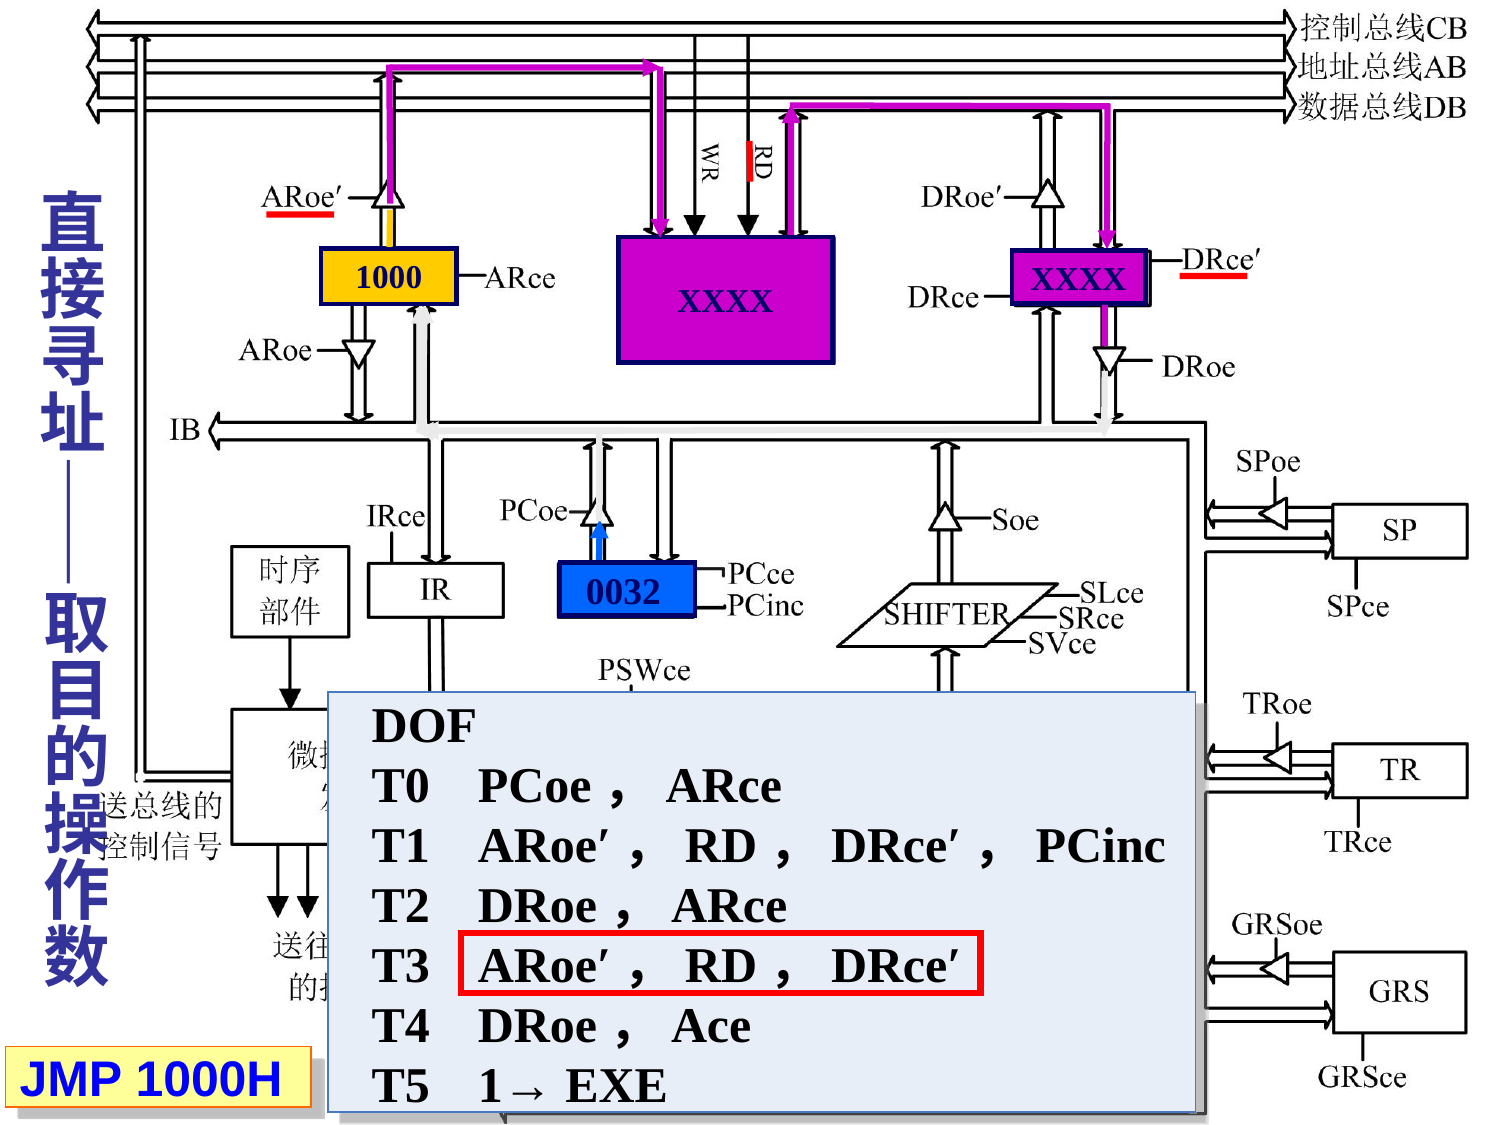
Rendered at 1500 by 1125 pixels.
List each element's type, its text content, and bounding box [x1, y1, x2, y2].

text_box [390, 61, 659, 74]
text_box [422, 304, 431, 317]
title 直接寻址——取目的操作数 [10, 129, 131, 1046]
text_box [593, 520, 606, 562]
text_box [340, 1113, 1142, 1122]
text_box XXXX [1011, 250, 1146, 304]
text_box [784, 106, 798, 236]
text_box [1100, 103, 1114, 250]
text_box [1098, 370, 1111, 438]
text_box [653, 66, 667, 238]
text_box [420, 424, 1105, 438]
slide_number [1208, 1054, 1493, 1122]
text_box 1000 [321, 248, 457, 304]
text_box XXXX [618, 236, 833, 363]
text_box JMP 1000H [5, 1046, 311, 1107]
text_box [1196, 704, 1206, 1054]
text_box [85, 1059, 320, 1117]
text_box [428, 424, 445, 431]
text_box [413, 304, 427, 434]
picture [85, 5, 1469, 1124]
text_box 0032 [560, 562, 695, 616]
text_box DOF T0 PCoe，ARce T1 ARoe′，RD，DRce′，PCinc T2 DRoe，ARce T3 ARoe′，RD，DRce′ T4 DRoe，Ace T5 1→ EXE [327, 691, 1196, 1113]
text_box [460, 932, 981, 994]
